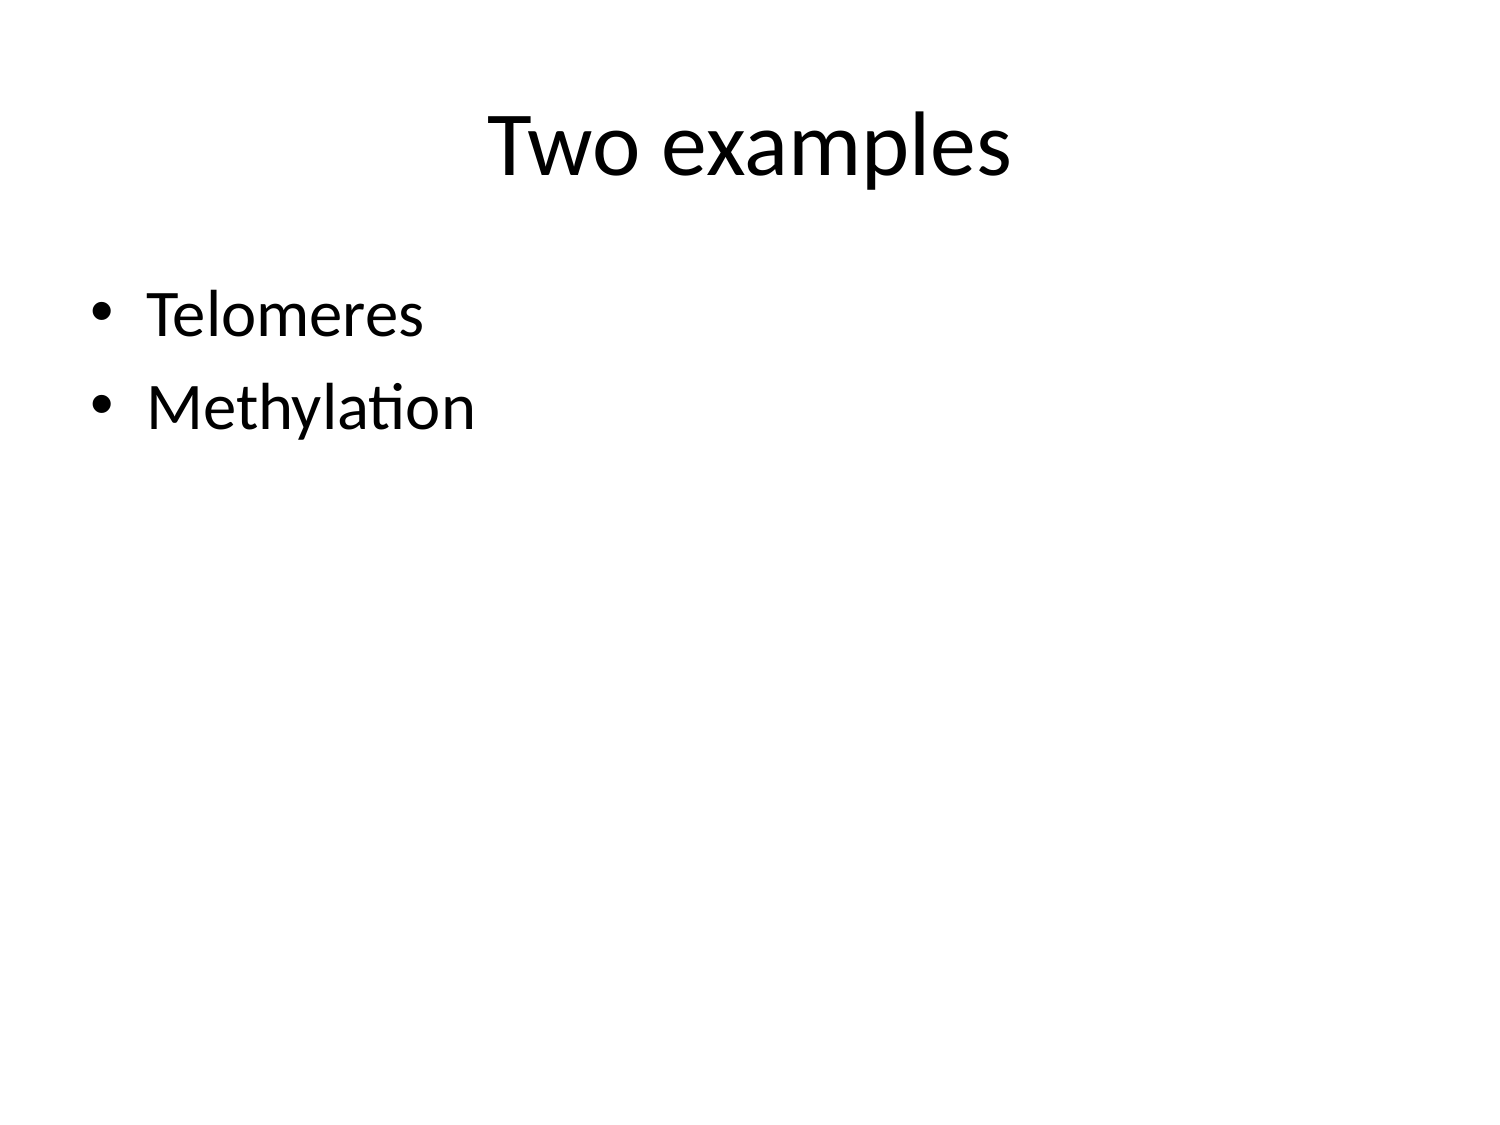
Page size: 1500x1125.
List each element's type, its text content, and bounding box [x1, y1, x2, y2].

title Two examples [75, 45, 1425, 233]
list Telomeres Methylation [75, 262, 1425, 1005]
